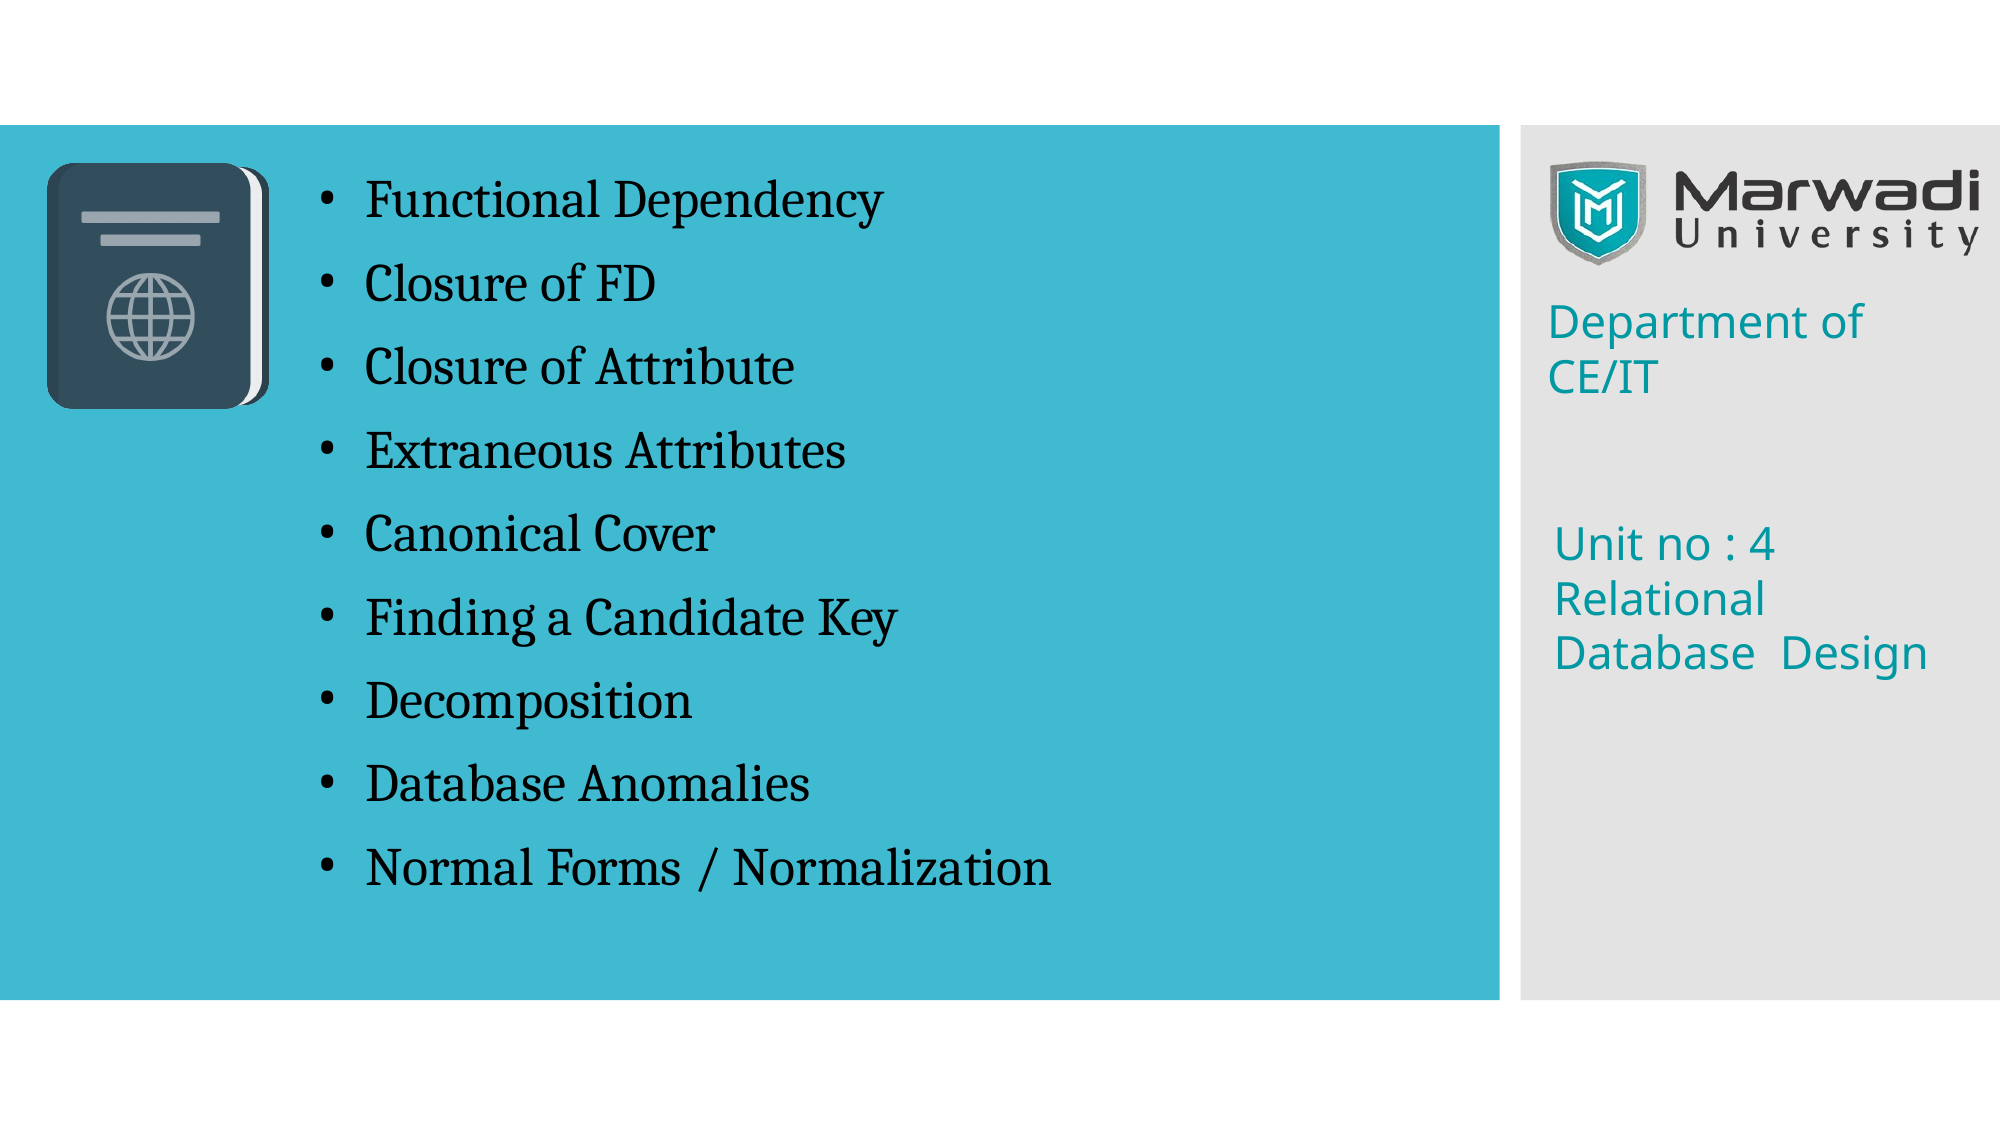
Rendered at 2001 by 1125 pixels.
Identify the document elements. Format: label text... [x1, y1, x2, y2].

text_box [0, 125, 1500, 1001]
text_box Functional Dependency Closure of FD Closure of Attribute Extraneous Attributes Canonical Cover Finding a Candidate Key Decomposition Database Anomalies Normal Forms / Normalization [315, 143, 1082, 897]
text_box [1520, 124, 2000, 1001]
picture [34, 163, 281, 410]
